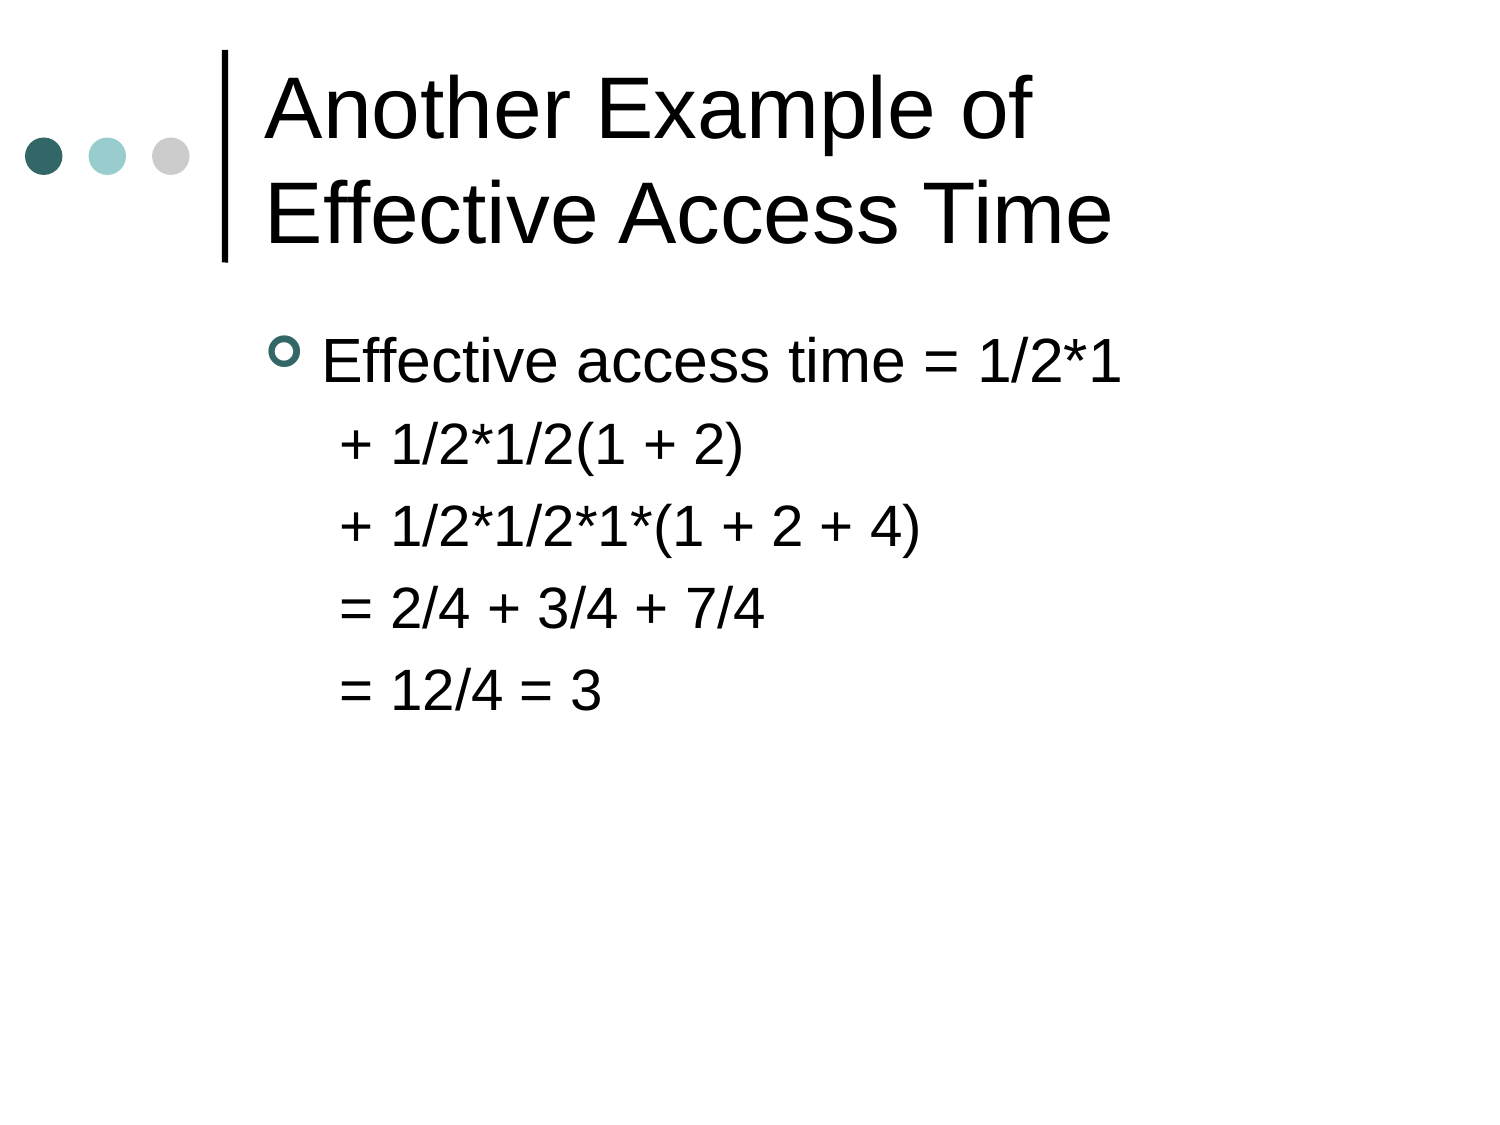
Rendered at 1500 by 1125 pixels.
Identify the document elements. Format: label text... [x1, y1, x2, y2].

list Effective access time = 1/2*1 + 1/2*1/2(1 + 2) + 1/2*1/2*1*(1 + 2 + 4) = 2/4 + 3/4 + 7/4 = 12/4 = 3 [249, 312, 1400, 988]
title Another Example of Effective Access Time [249, 31, 1400, 282]
